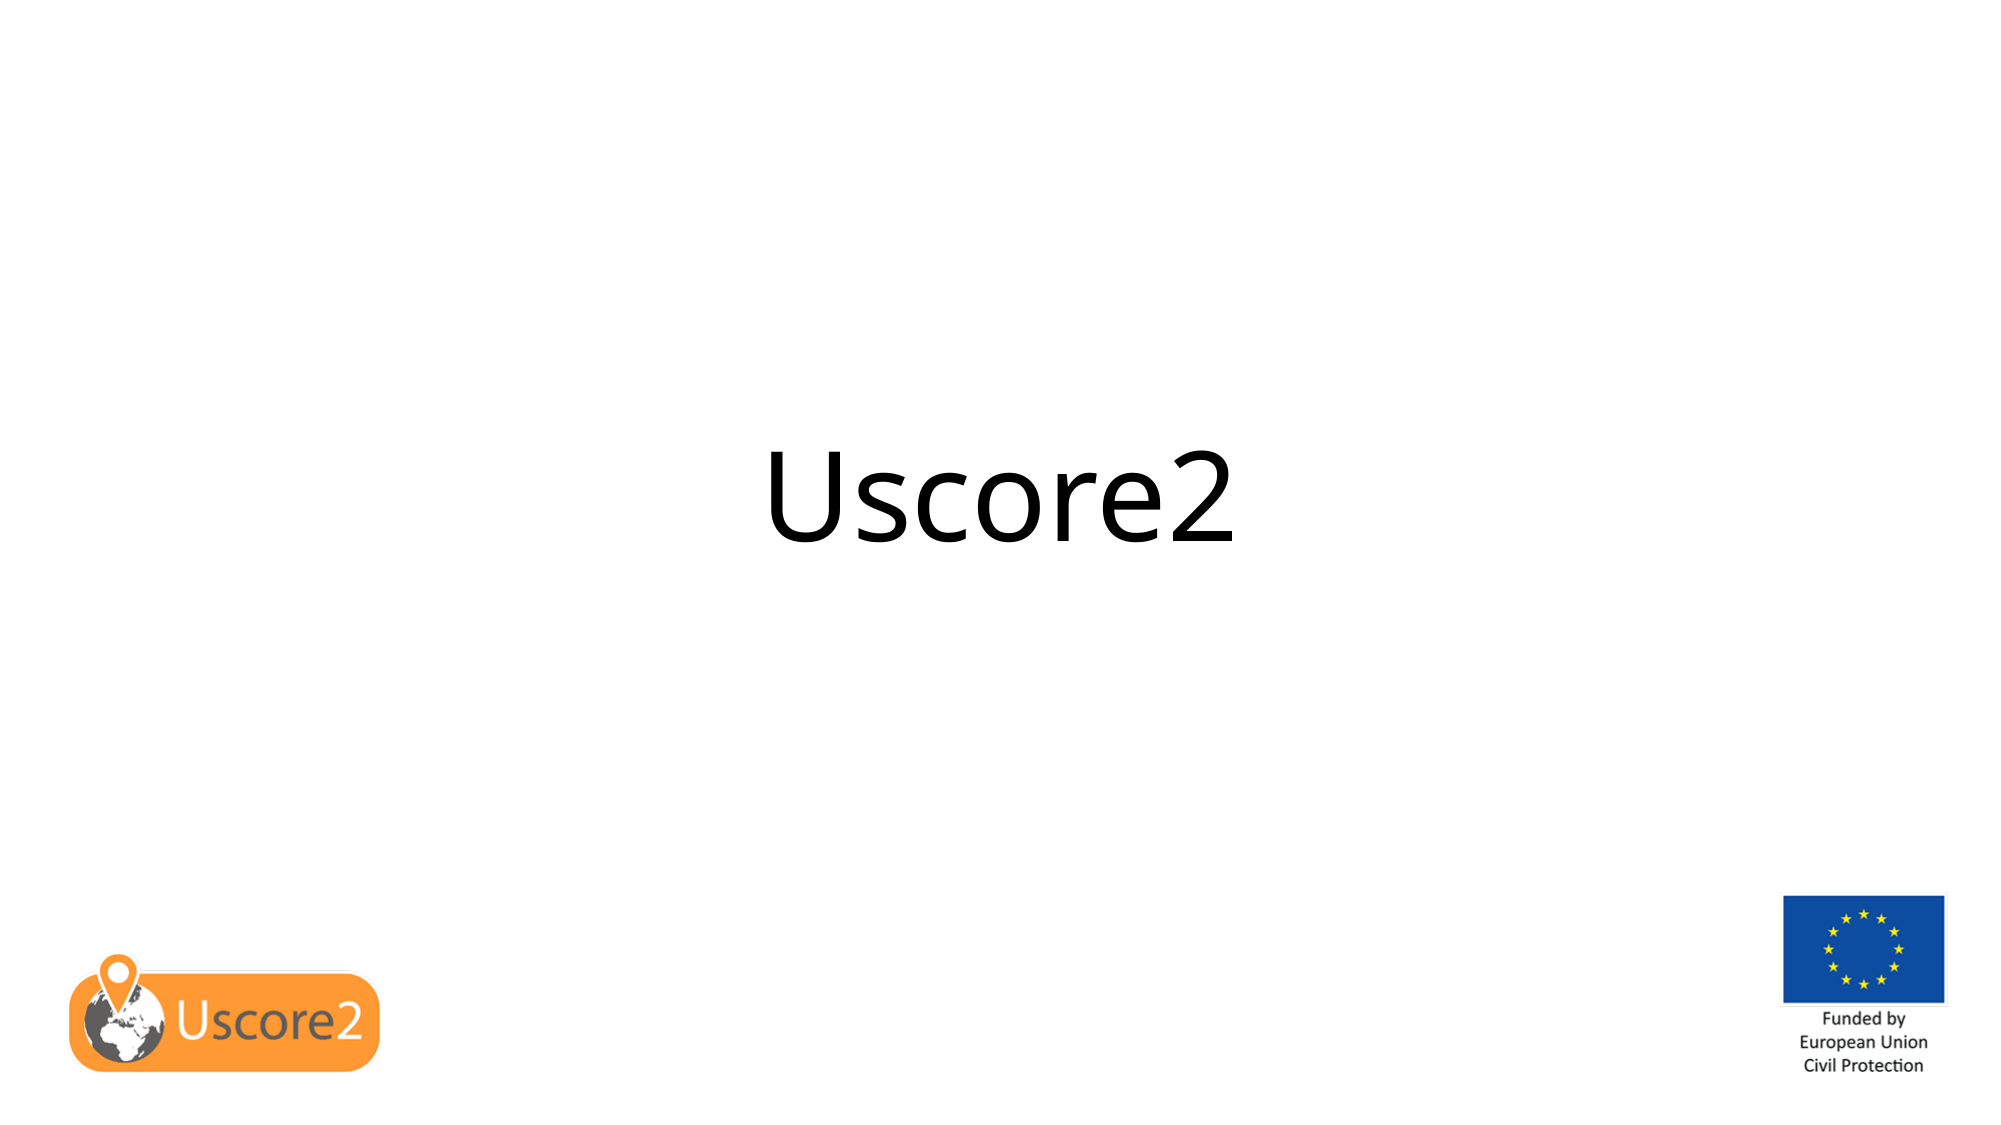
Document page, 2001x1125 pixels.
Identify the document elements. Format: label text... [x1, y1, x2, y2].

title Uscore2 [249, 184, 1750, 576]
picture [1749, 881, 1979, 1075]
picture [66, 951, 383, 1075]
